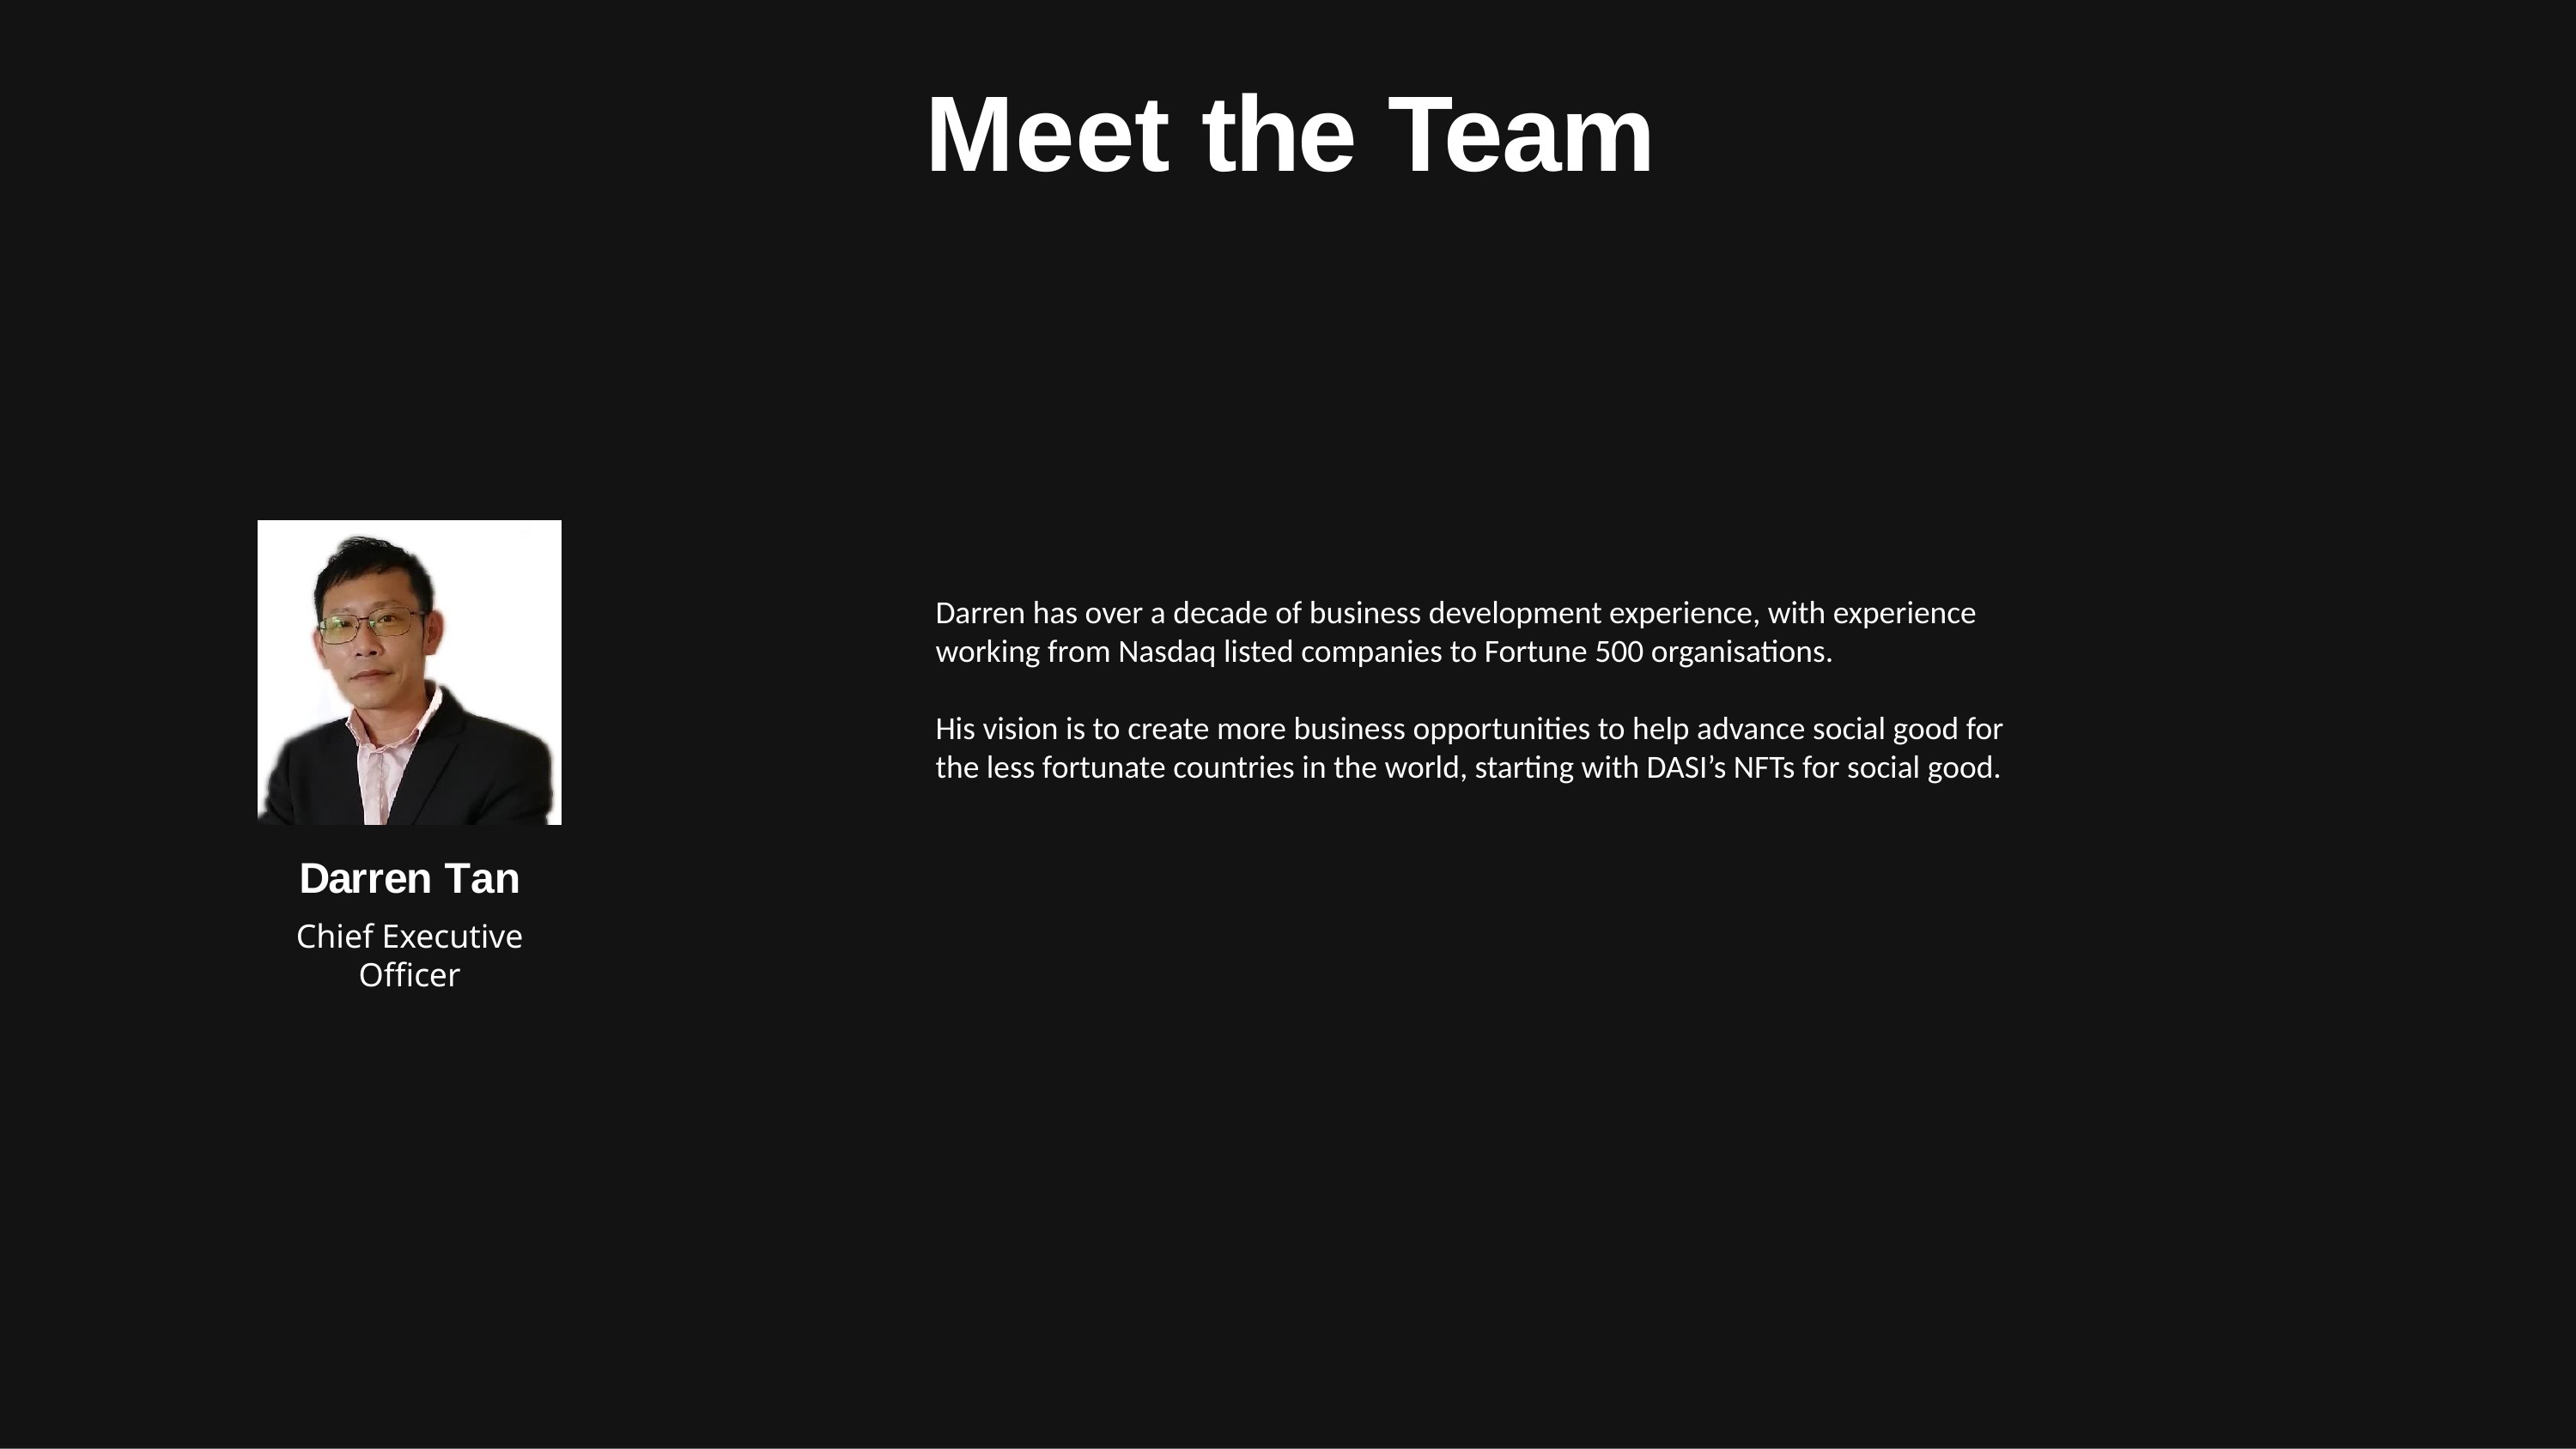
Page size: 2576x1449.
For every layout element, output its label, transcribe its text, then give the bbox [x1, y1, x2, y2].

picture [257, 519, 562, 825]
text_box Darren Tan Chief Executive Officer [246, 829, 574, 994]
text_box Darren has over a decade of business development experience, with experience working from Nasdaq listed companies to Fortune 500 organisations. His vision is to create more business opportunities to help advance social good for the less fortunate countries in the world, starting with DASI’s NFTs for social good. [922, 585, 2050, 791]
title Meet the Team [923, 62, 1656, 306]
